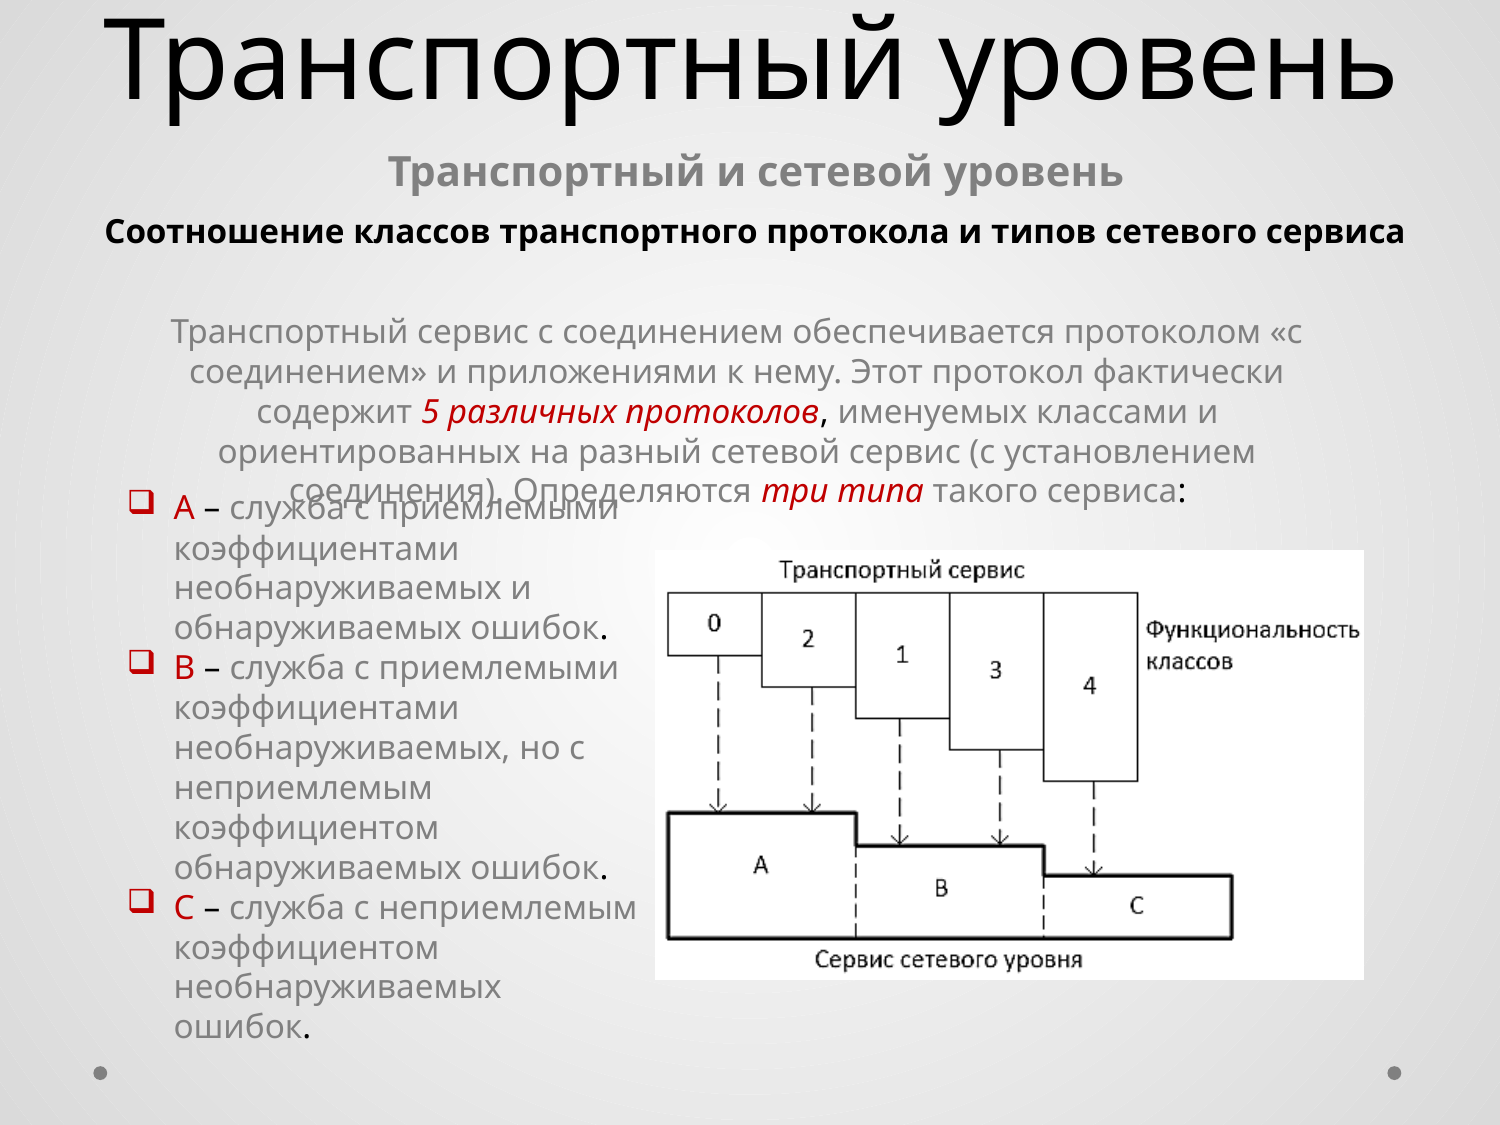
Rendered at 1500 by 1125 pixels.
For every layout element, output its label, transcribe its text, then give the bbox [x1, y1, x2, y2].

picture [655, 550, 1364, 980]
text_box А – служба с приемлемыми коэффициентами необнаруживаемых и обнаруживаемых ошибок. В – служба с приемлемыми коэффициентами необнаруживаемых, но с неприемлемым коэффициентом обнаруживаемых ошибок. С – служба с неприемлемым коэффициентом необнаруживаемых ошибок. [112, 479, 656, 1053]
text_box Транспортный сервис с соединением обеспечивается протоколом «с соединением» и приложениями к нему. Этот протокол фактически содержит 5 различных протоколов, именуемых классами и ориентированных на разный сетевой сервис (с установлением соединения). Определяются три типа такого сервиса: [112, 302, 1364, 517]
text_box Соотношение классов транспортного протокола и типов сетевого сервиса [53, 202, 1459, 258]
title Транспортный уровень [76, 0, 1427, 130]
text_box Транспортный и сетевой уровень [53, 137, 1459, 202]
